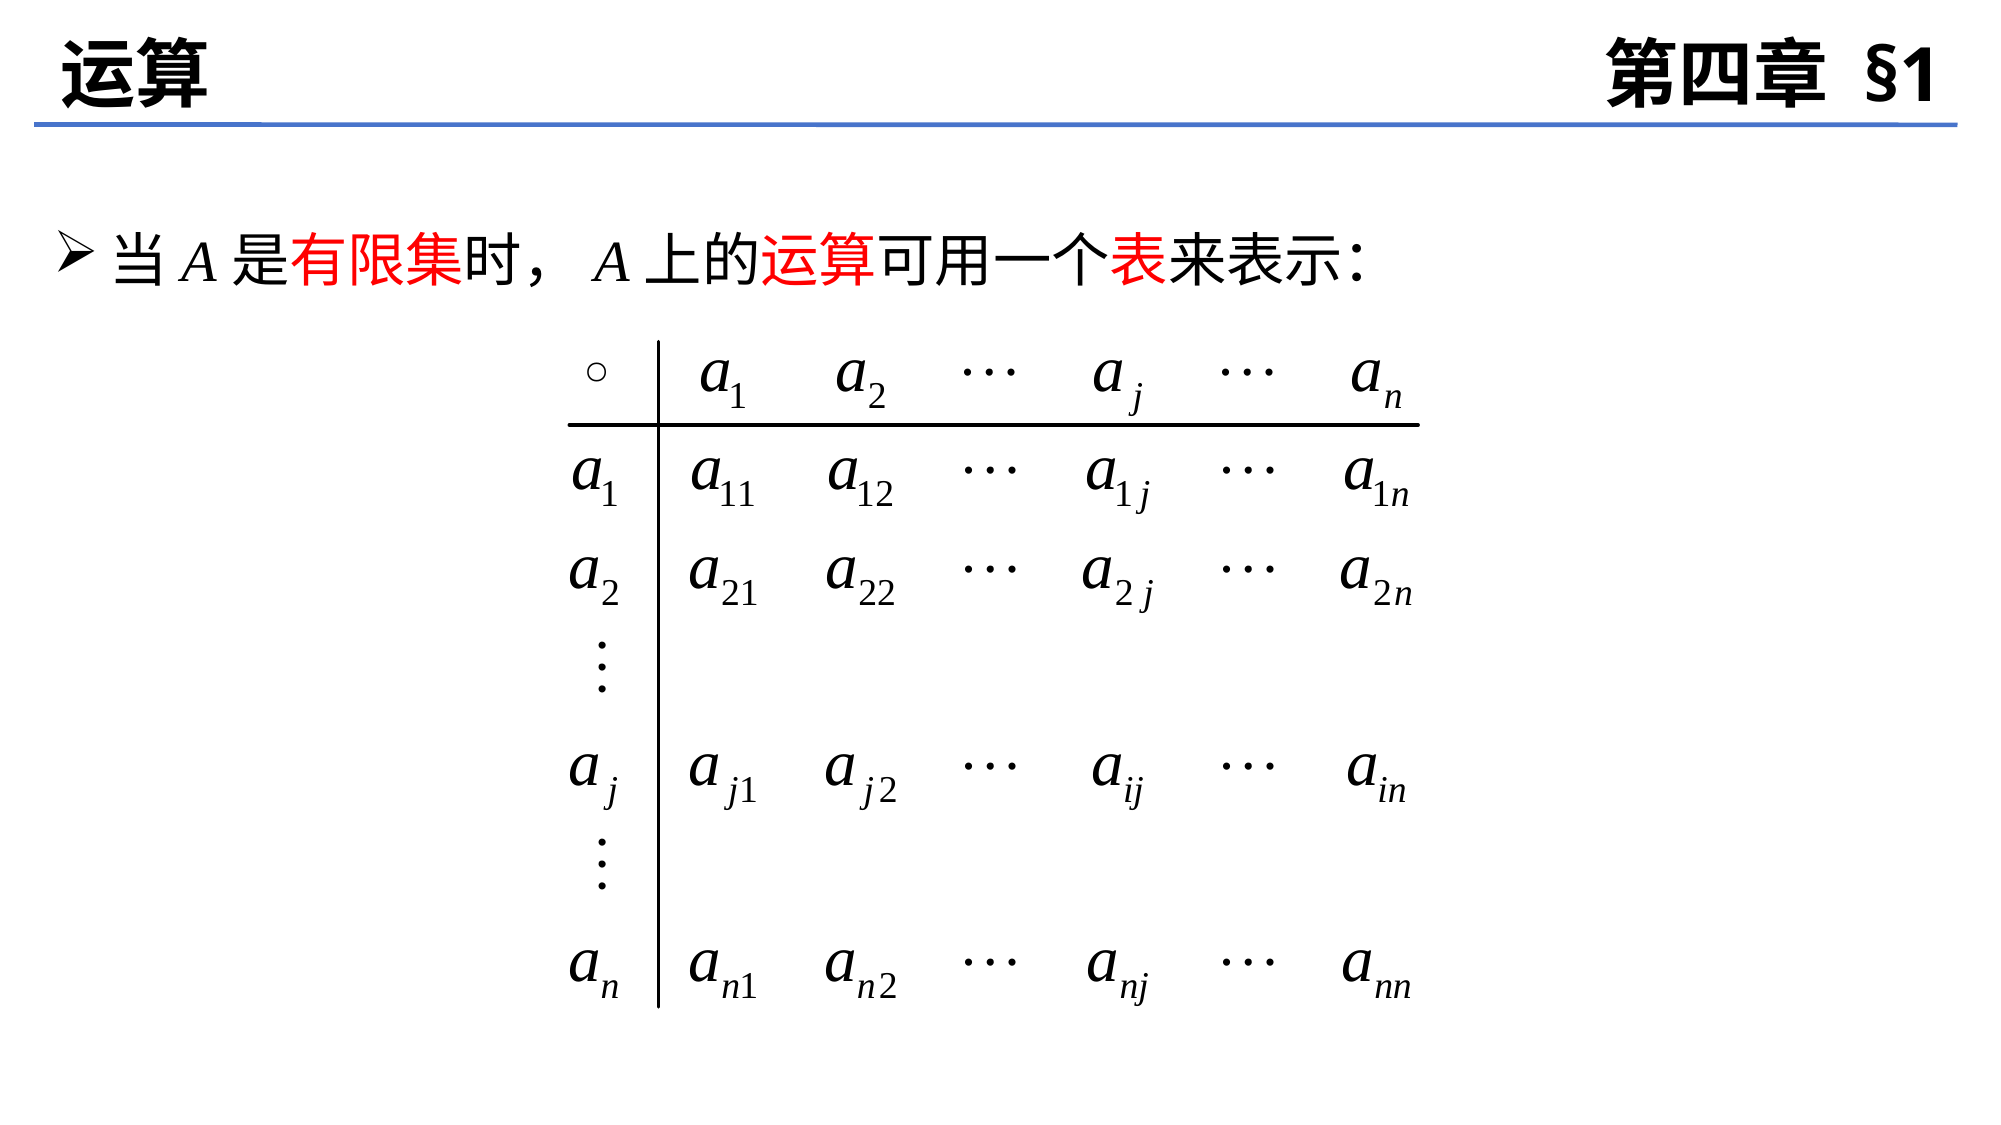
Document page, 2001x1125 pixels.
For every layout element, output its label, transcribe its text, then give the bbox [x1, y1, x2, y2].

text_box 运算 [46, 18, 662, 124]
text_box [557, 329, 1434, 1019]
text_box 第四章 §1 [1576, 19, 1958, 124]
text_box 当A是有限集时，A上的运算可用一个表来表示： [38, 181, 1958, 938]
